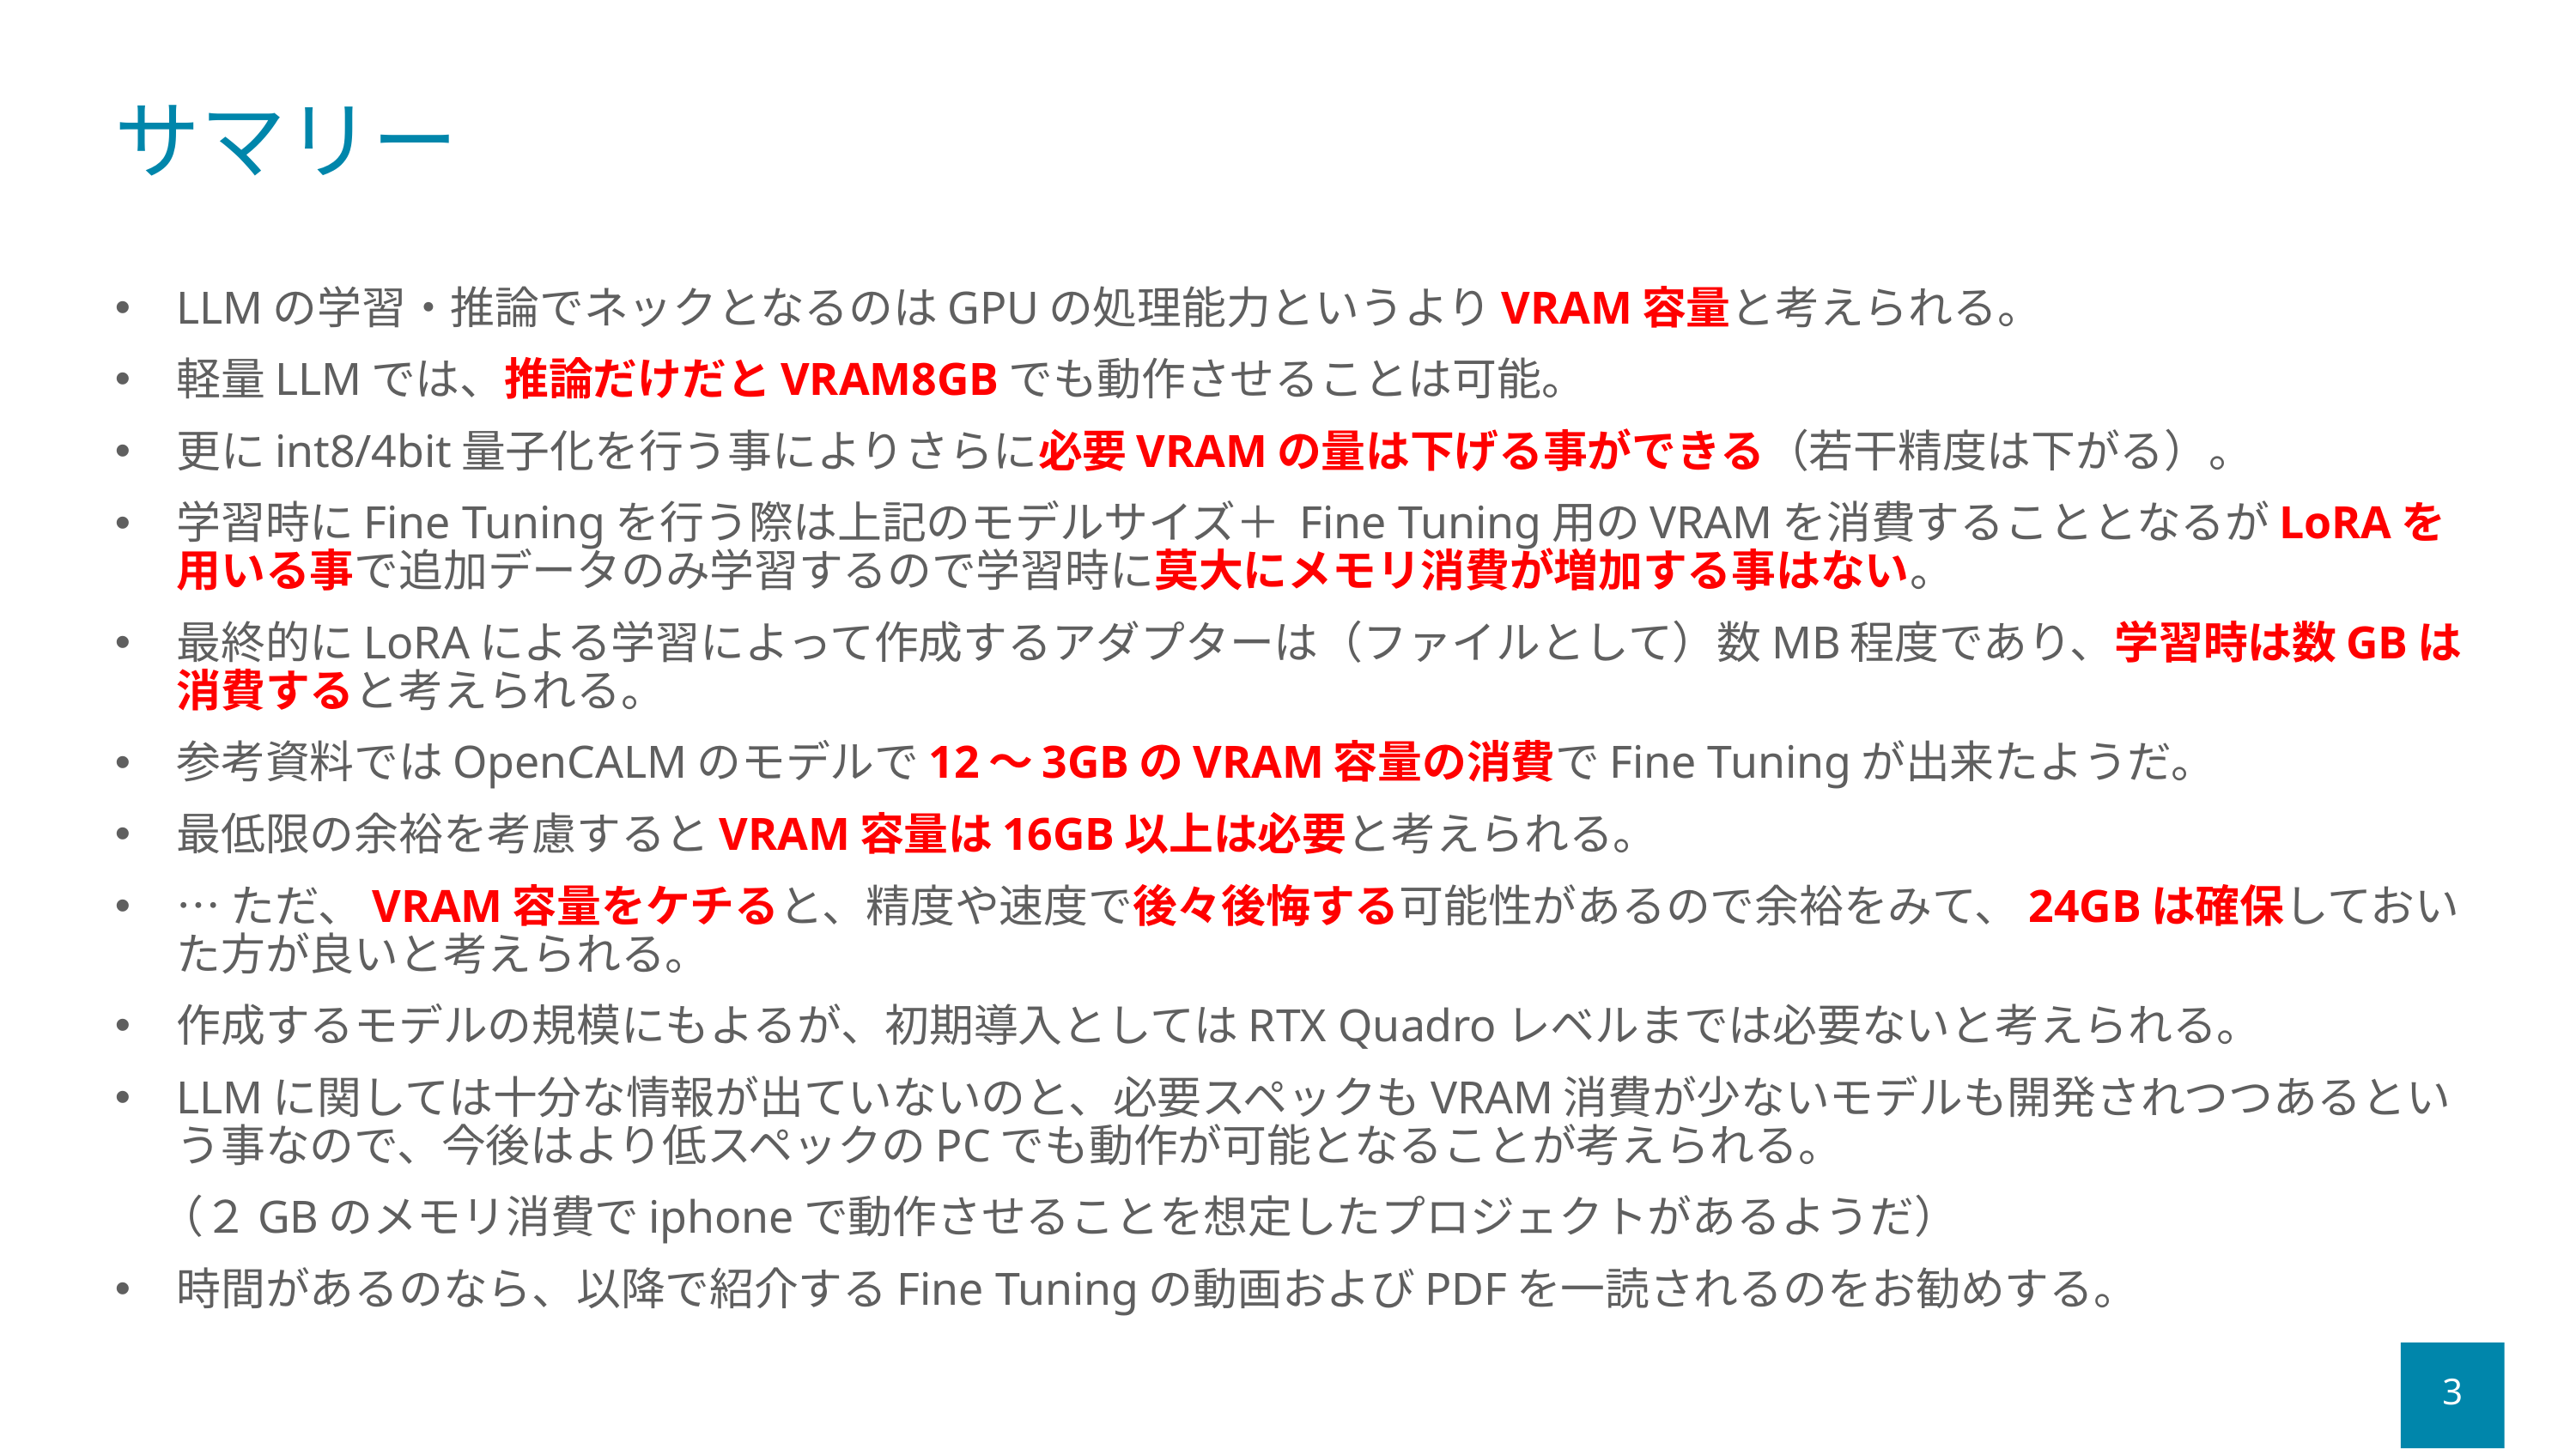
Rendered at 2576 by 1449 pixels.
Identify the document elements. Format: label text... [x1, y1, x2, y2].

list LLMの学習・推論でネックとなるのはGPUの処理能力というよりVRAM容量と考えられる。 軽量LLMでは、推論だけだとVRAM8GBでも動作させることは可能。 更にint8/4bit量子化を行う事によりさらに必要VRAMの量は下げる事ができる（若干精度は下がる）。 学習時にFine Tuningを行う際は上記のモデルサイズ＋ Fine Tuning用のVRAMを消費することとなるがLoRAを用いる事で追加データのみ学習するので学習時に莫大にメモリ消費が増加する事はない。 最終的にLoRAによる学習によって作成するアダプターは（ファイルとして）数MB程度であり、学習時は数GBは消費すると考えられる。 参考資料ではOpenCALMのモデルで12～3GBのVRAM容量の消費でFine Tuningが出来たようだ。 最低限の余裕を考慮するとVRAM容量は16GB以上は必要と考えられる。 …ただ、VRAM容量をケチると、精度や速度で後々後悔する可能性があるので余裕をみて、24GBは確保しておいた方が良いと考えられる。 作成するモデルの規模にもよるが、初期導入としてはRTX Quadroレベルまでは必要ないと考えられる。 LLMに関しては十分な情報が出ていないのと、必要スペックもVRAM消費が少ないモデルも開発されつつあるという事なので、今後はより低スペックのPCでも動作が可能となることが考えられる。 （２GBのメモリ消費でiphoneで動作させることを想定したプロジェクトがあるようだ） 時間があるのなら、以降で紹介するFine Tuningの動画およびPDFを一読されるのをお勧めする。 [101, 278, 2480, 1322]
title サマリー [101, 68, 2480, 221]
slide_number 3 [2400, 1355, 2505, 1433]
